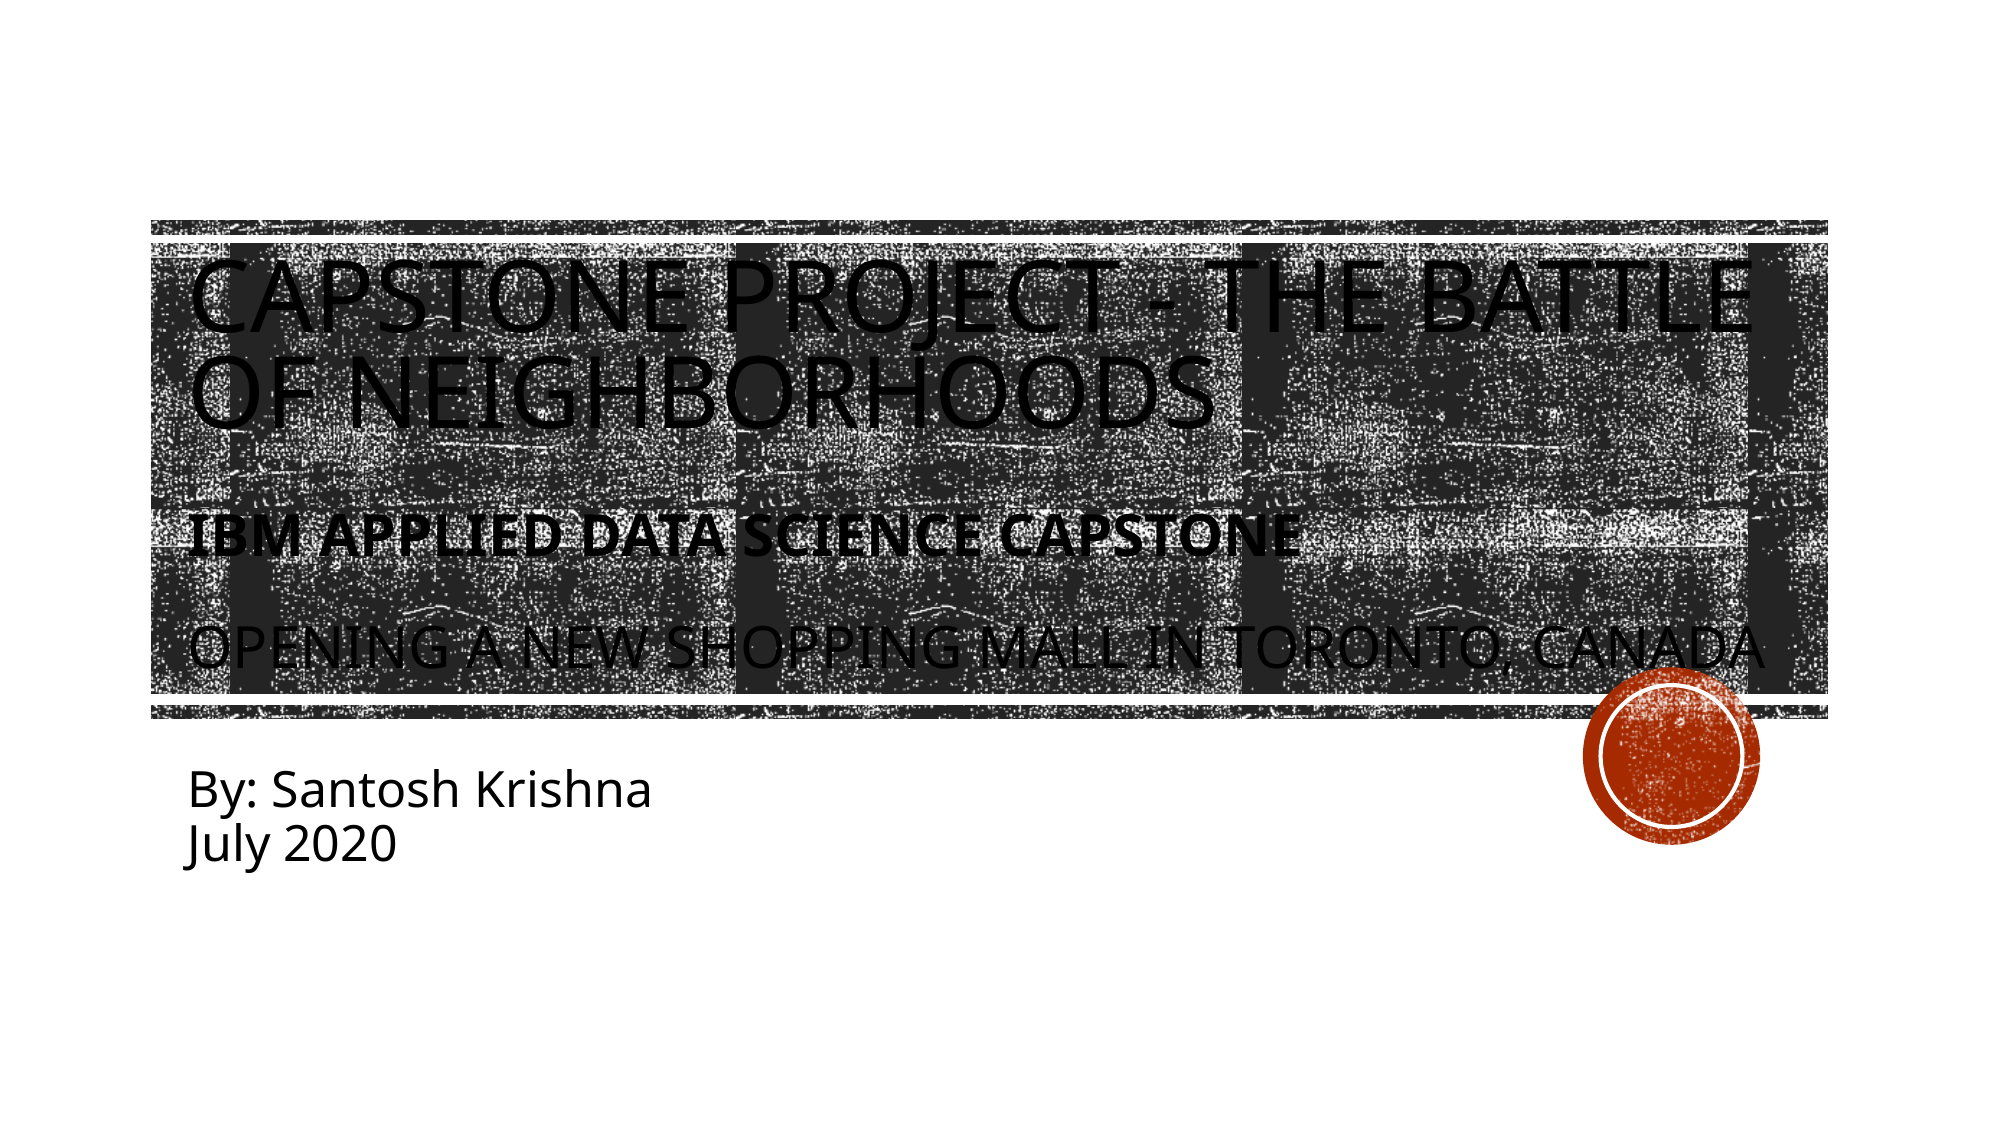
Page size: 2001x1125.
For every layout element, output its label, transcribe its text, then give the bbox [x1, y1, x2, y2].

subtitle By: Santosh Krishna July 2020 [172, 756, 1467, 933]
title Capstone Project - The Battle of Neighborhoods IBM Applied Data Science Capstone Opening a New Shopping Mall in Toronto, Canada [172, 258, 1808, 757]
